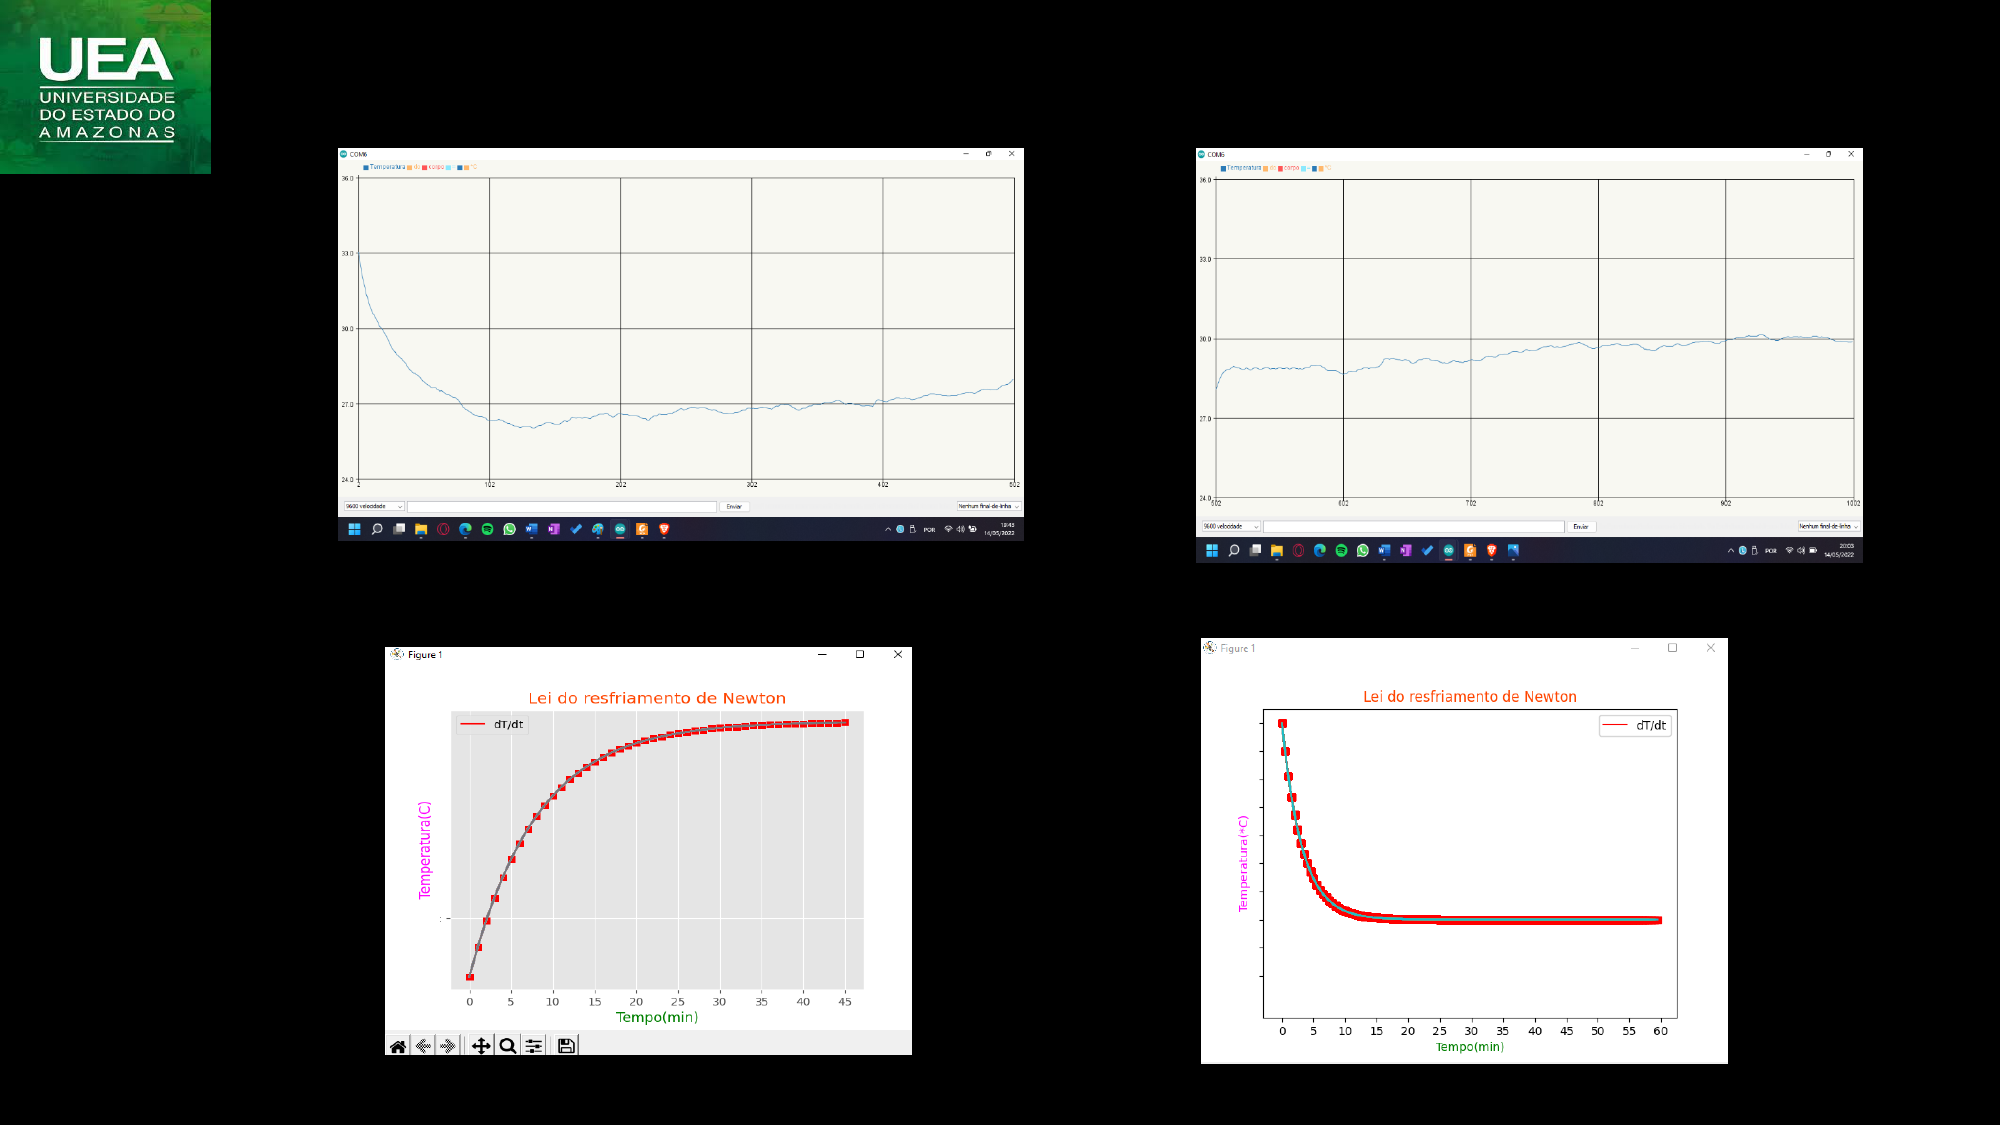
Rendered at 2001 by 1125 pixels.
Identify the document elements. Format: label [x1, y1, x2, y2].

picture [0, 0, 211, 174]
picture [1201, 638, 1728, 1064]
picture [385, 647, 912, 1055]
picture [338, 148, 1024, 541]
picture [1196, 148, 1863, 563]
